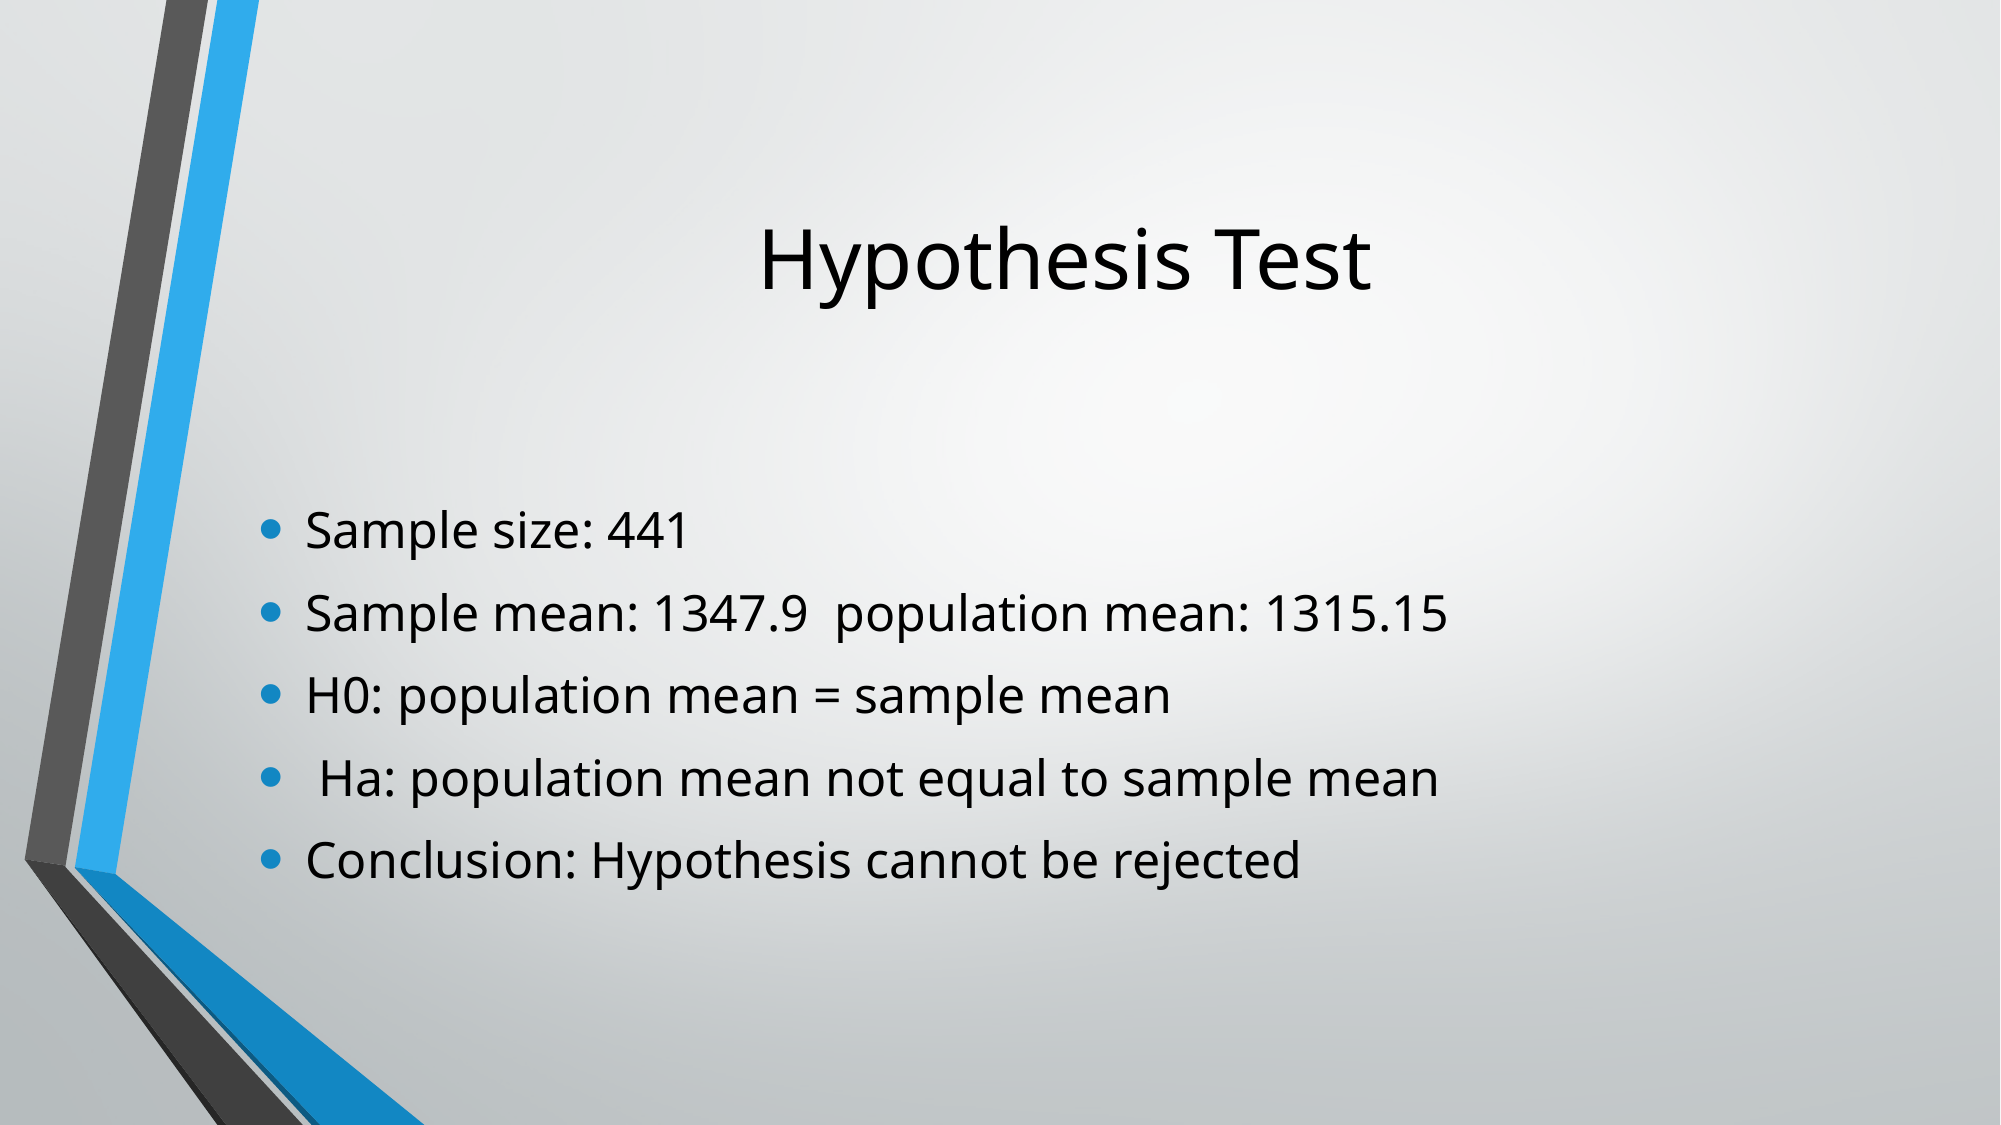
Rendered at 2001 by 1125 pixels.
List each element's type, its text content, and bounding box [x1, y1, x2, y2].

list Sample size: 441 Sample mean: 1347.9 population mean: 1315.15 H0: population mean = sample mean Ha: population mean not equal to sample mean Conclusion: Hypothesis cannot be rejected [243, 437, 1887, 950]
title Hypothesis Test [243, 112, 1887, 400]
